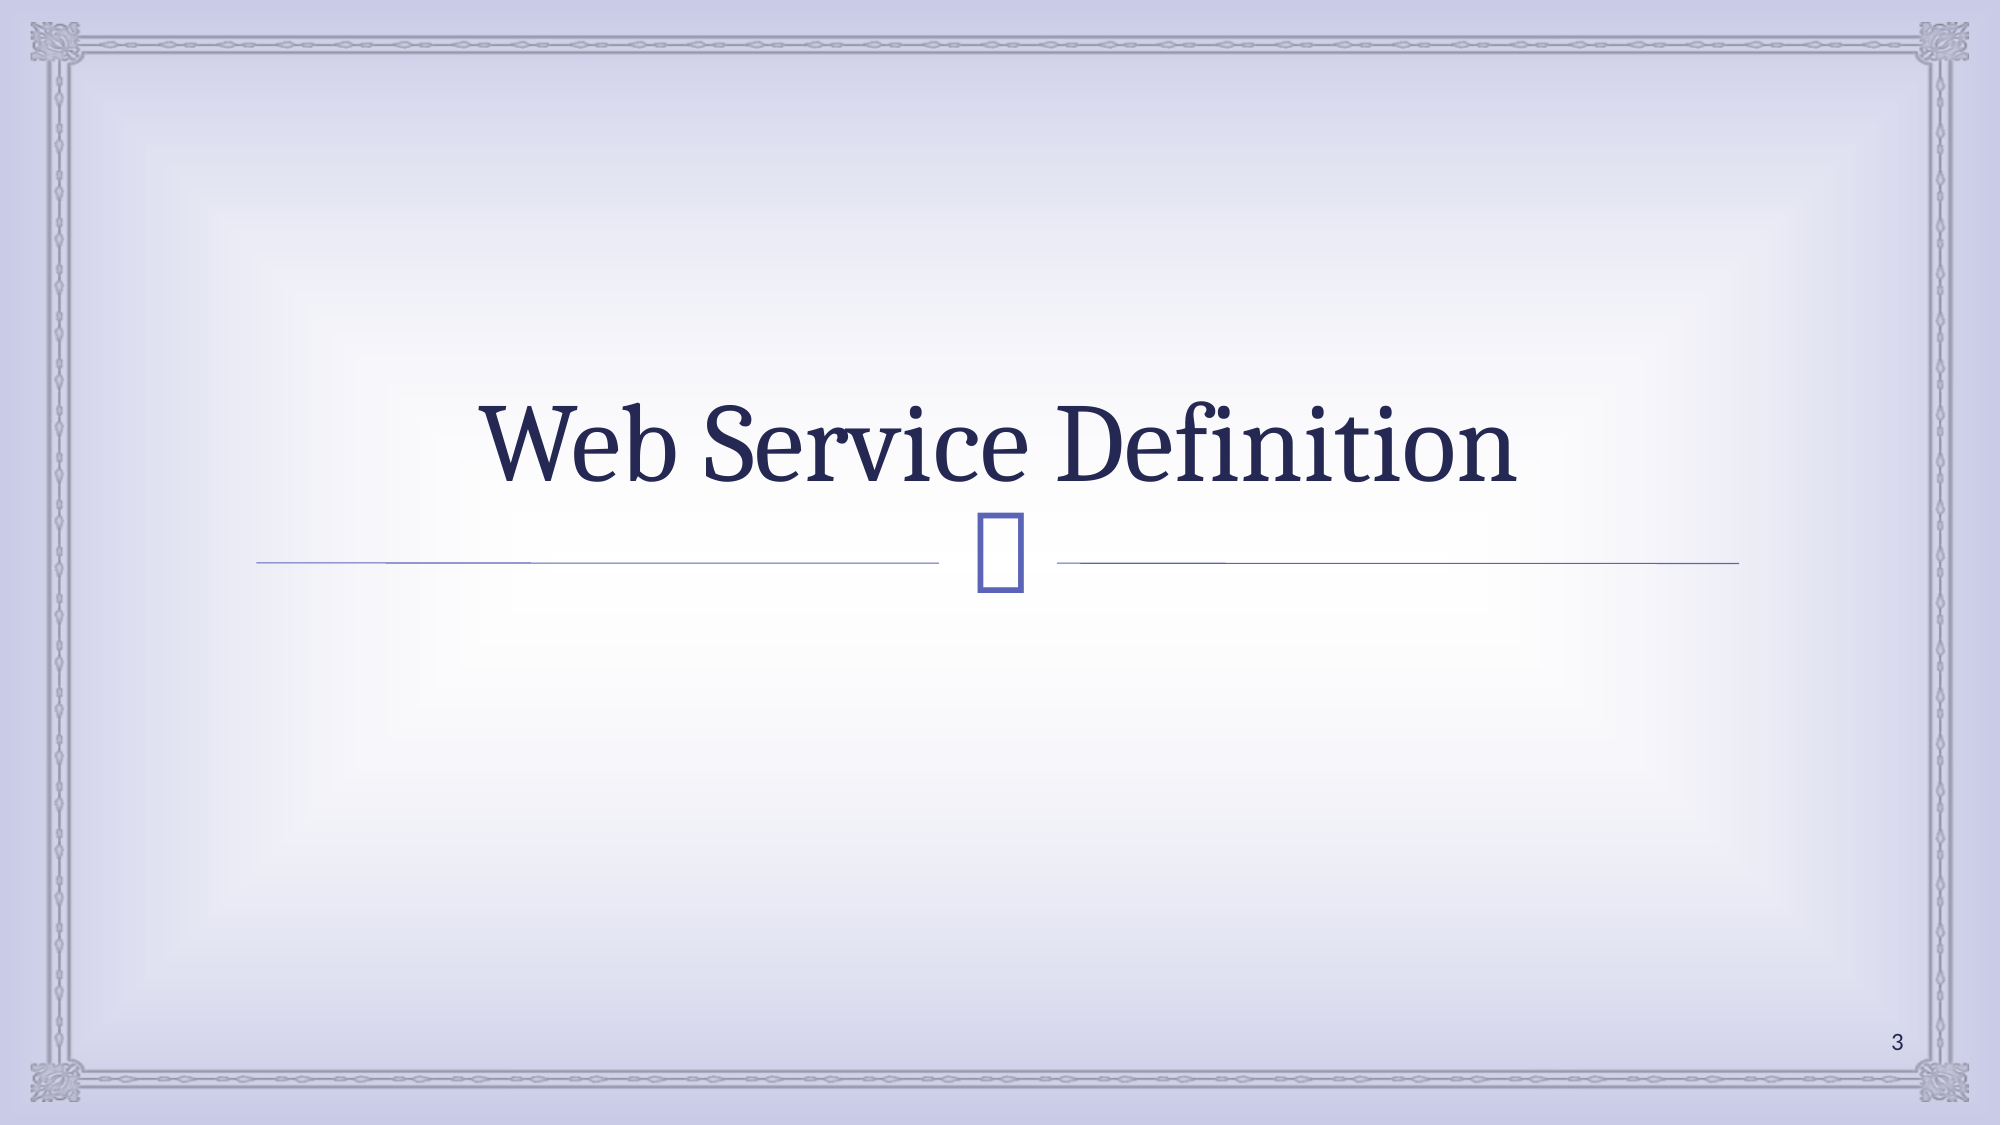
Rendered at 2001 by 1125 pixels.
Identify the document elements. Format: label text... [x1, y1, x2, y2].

picture [0, 0, 2000, 1125]
title Web Service Definition [150, 197, 1848, 512]
slide_number 3 [1452, 1010, 1919, 1071]
